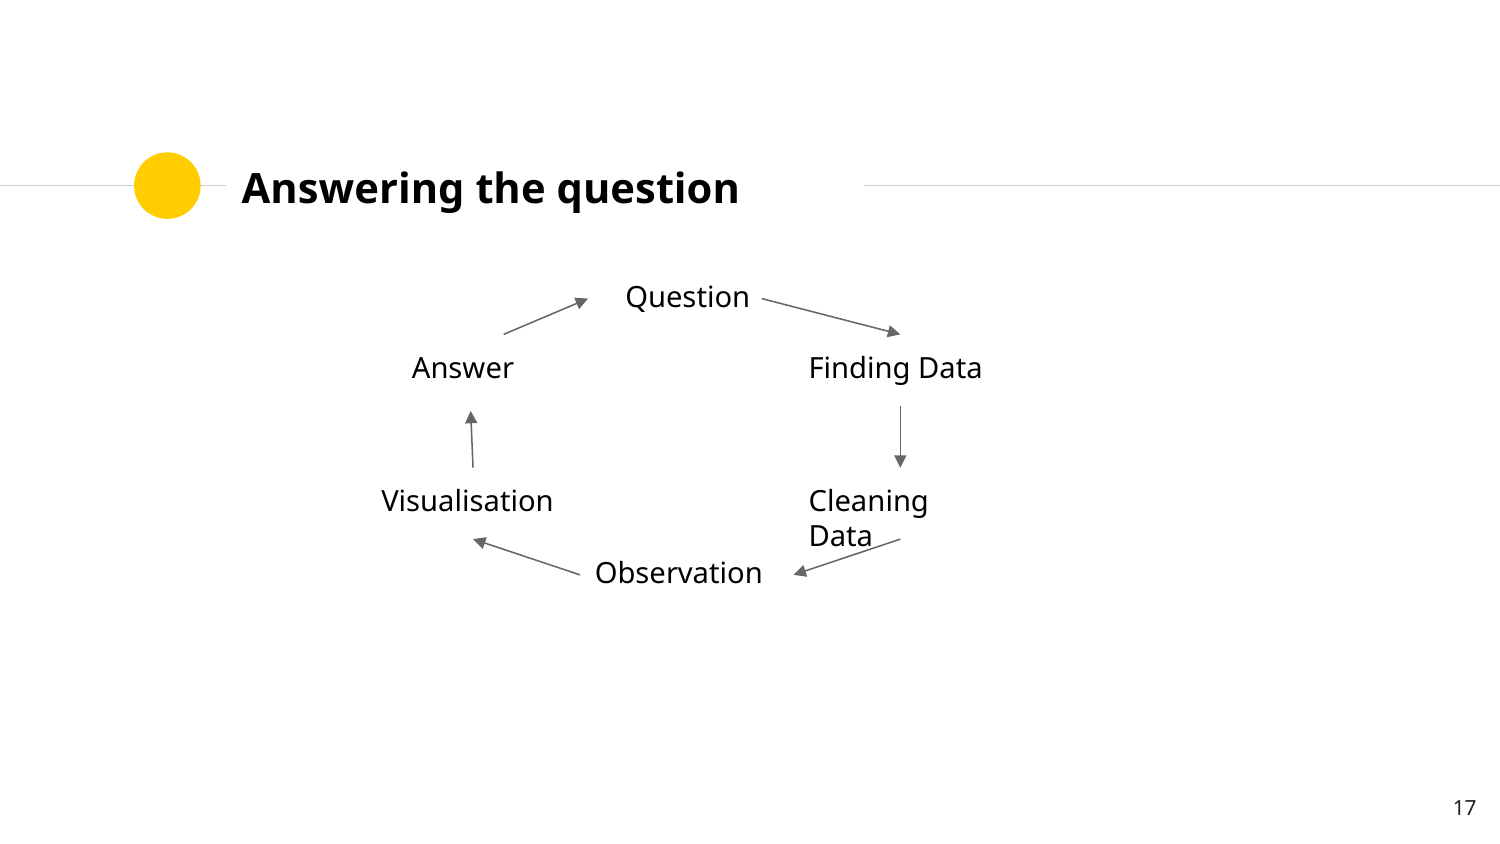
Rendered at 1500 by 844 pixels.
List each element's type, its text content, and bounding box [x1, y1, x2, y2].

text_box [470, 410, 474, 468]
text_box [761, 298, 901, 335]
text_box Observation [579, 539, 794, 611]
text_box Question [610, 262, 794, 335]
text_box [793, 538, 901, 576]
slide_number ‹#› [1401, 779, 1492, 844]
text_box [472, 538, 581, 576]
text_box Answer [396, 334, 611, 406]
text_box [503, 298, 589, 335]
text_box Visualisation [366, 467, 580, 540]
title Answering the question [226, 151, 863, 223]
text_box Finding Data [793, 334, 1008, 406]
text_box Cleaning Data [793, 467, 1008, 540]
